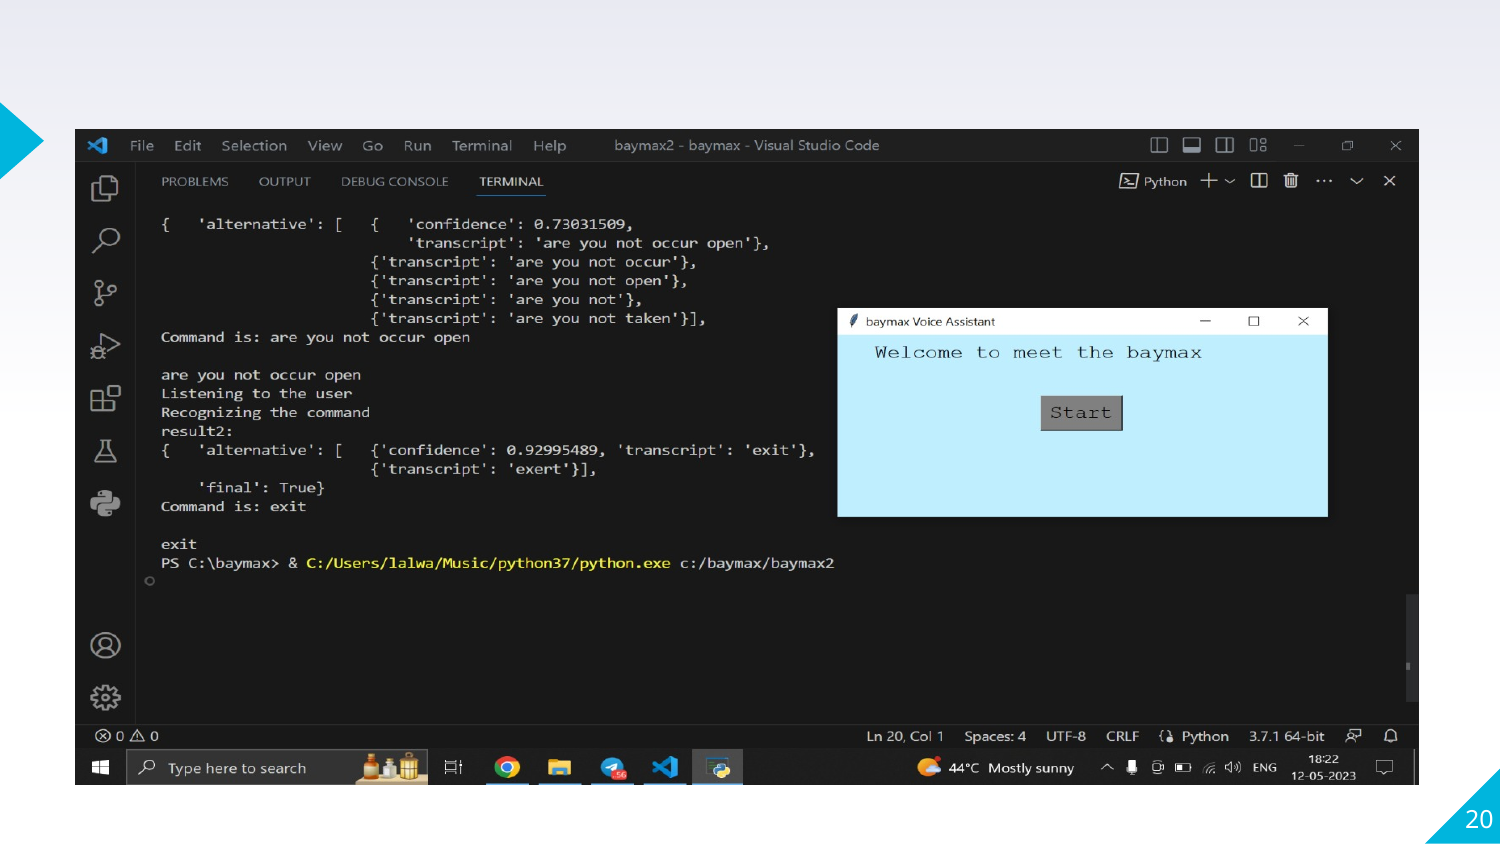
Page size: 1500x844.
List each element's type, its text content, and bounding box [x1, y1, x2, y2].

picture [74, 129, 1420, 785]
slide_number 20 [1418, 760, 1494, 838]
